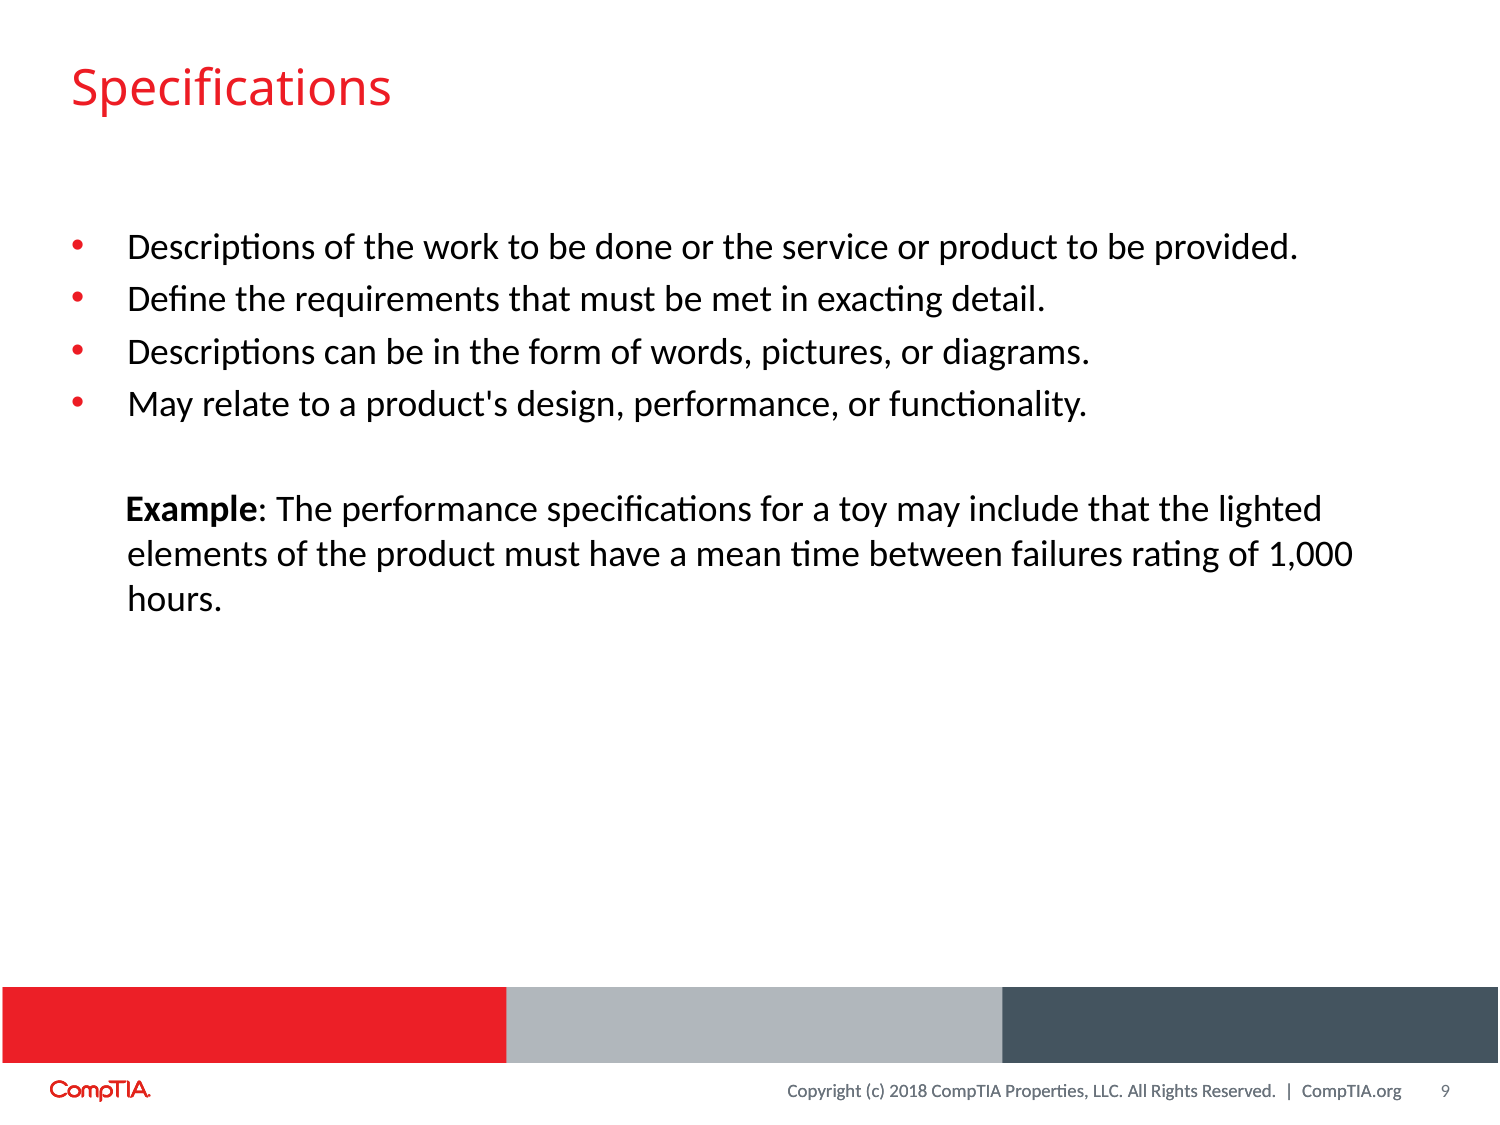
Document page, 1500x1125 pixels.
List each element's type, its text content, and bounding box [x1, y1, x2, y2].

slide_number 9 [1407, 1067, 1450, 1113]
title Specifications [56, 16, 1444, 155]
list Descriptions of the work to be done or the service or product to be provided. Define the requirements that must be met in exacting detail. Descriptions can be in the form of words, pictures, or diagrams. May relate to a product's design, performance, or functionality. Example: The performance specifications for a toy may include that the lighted elements of the product must have a mean time between failures rating of 1,000 hours. [56, 214, 1444, 941]
picture [0, 987, 1500, 1063]
